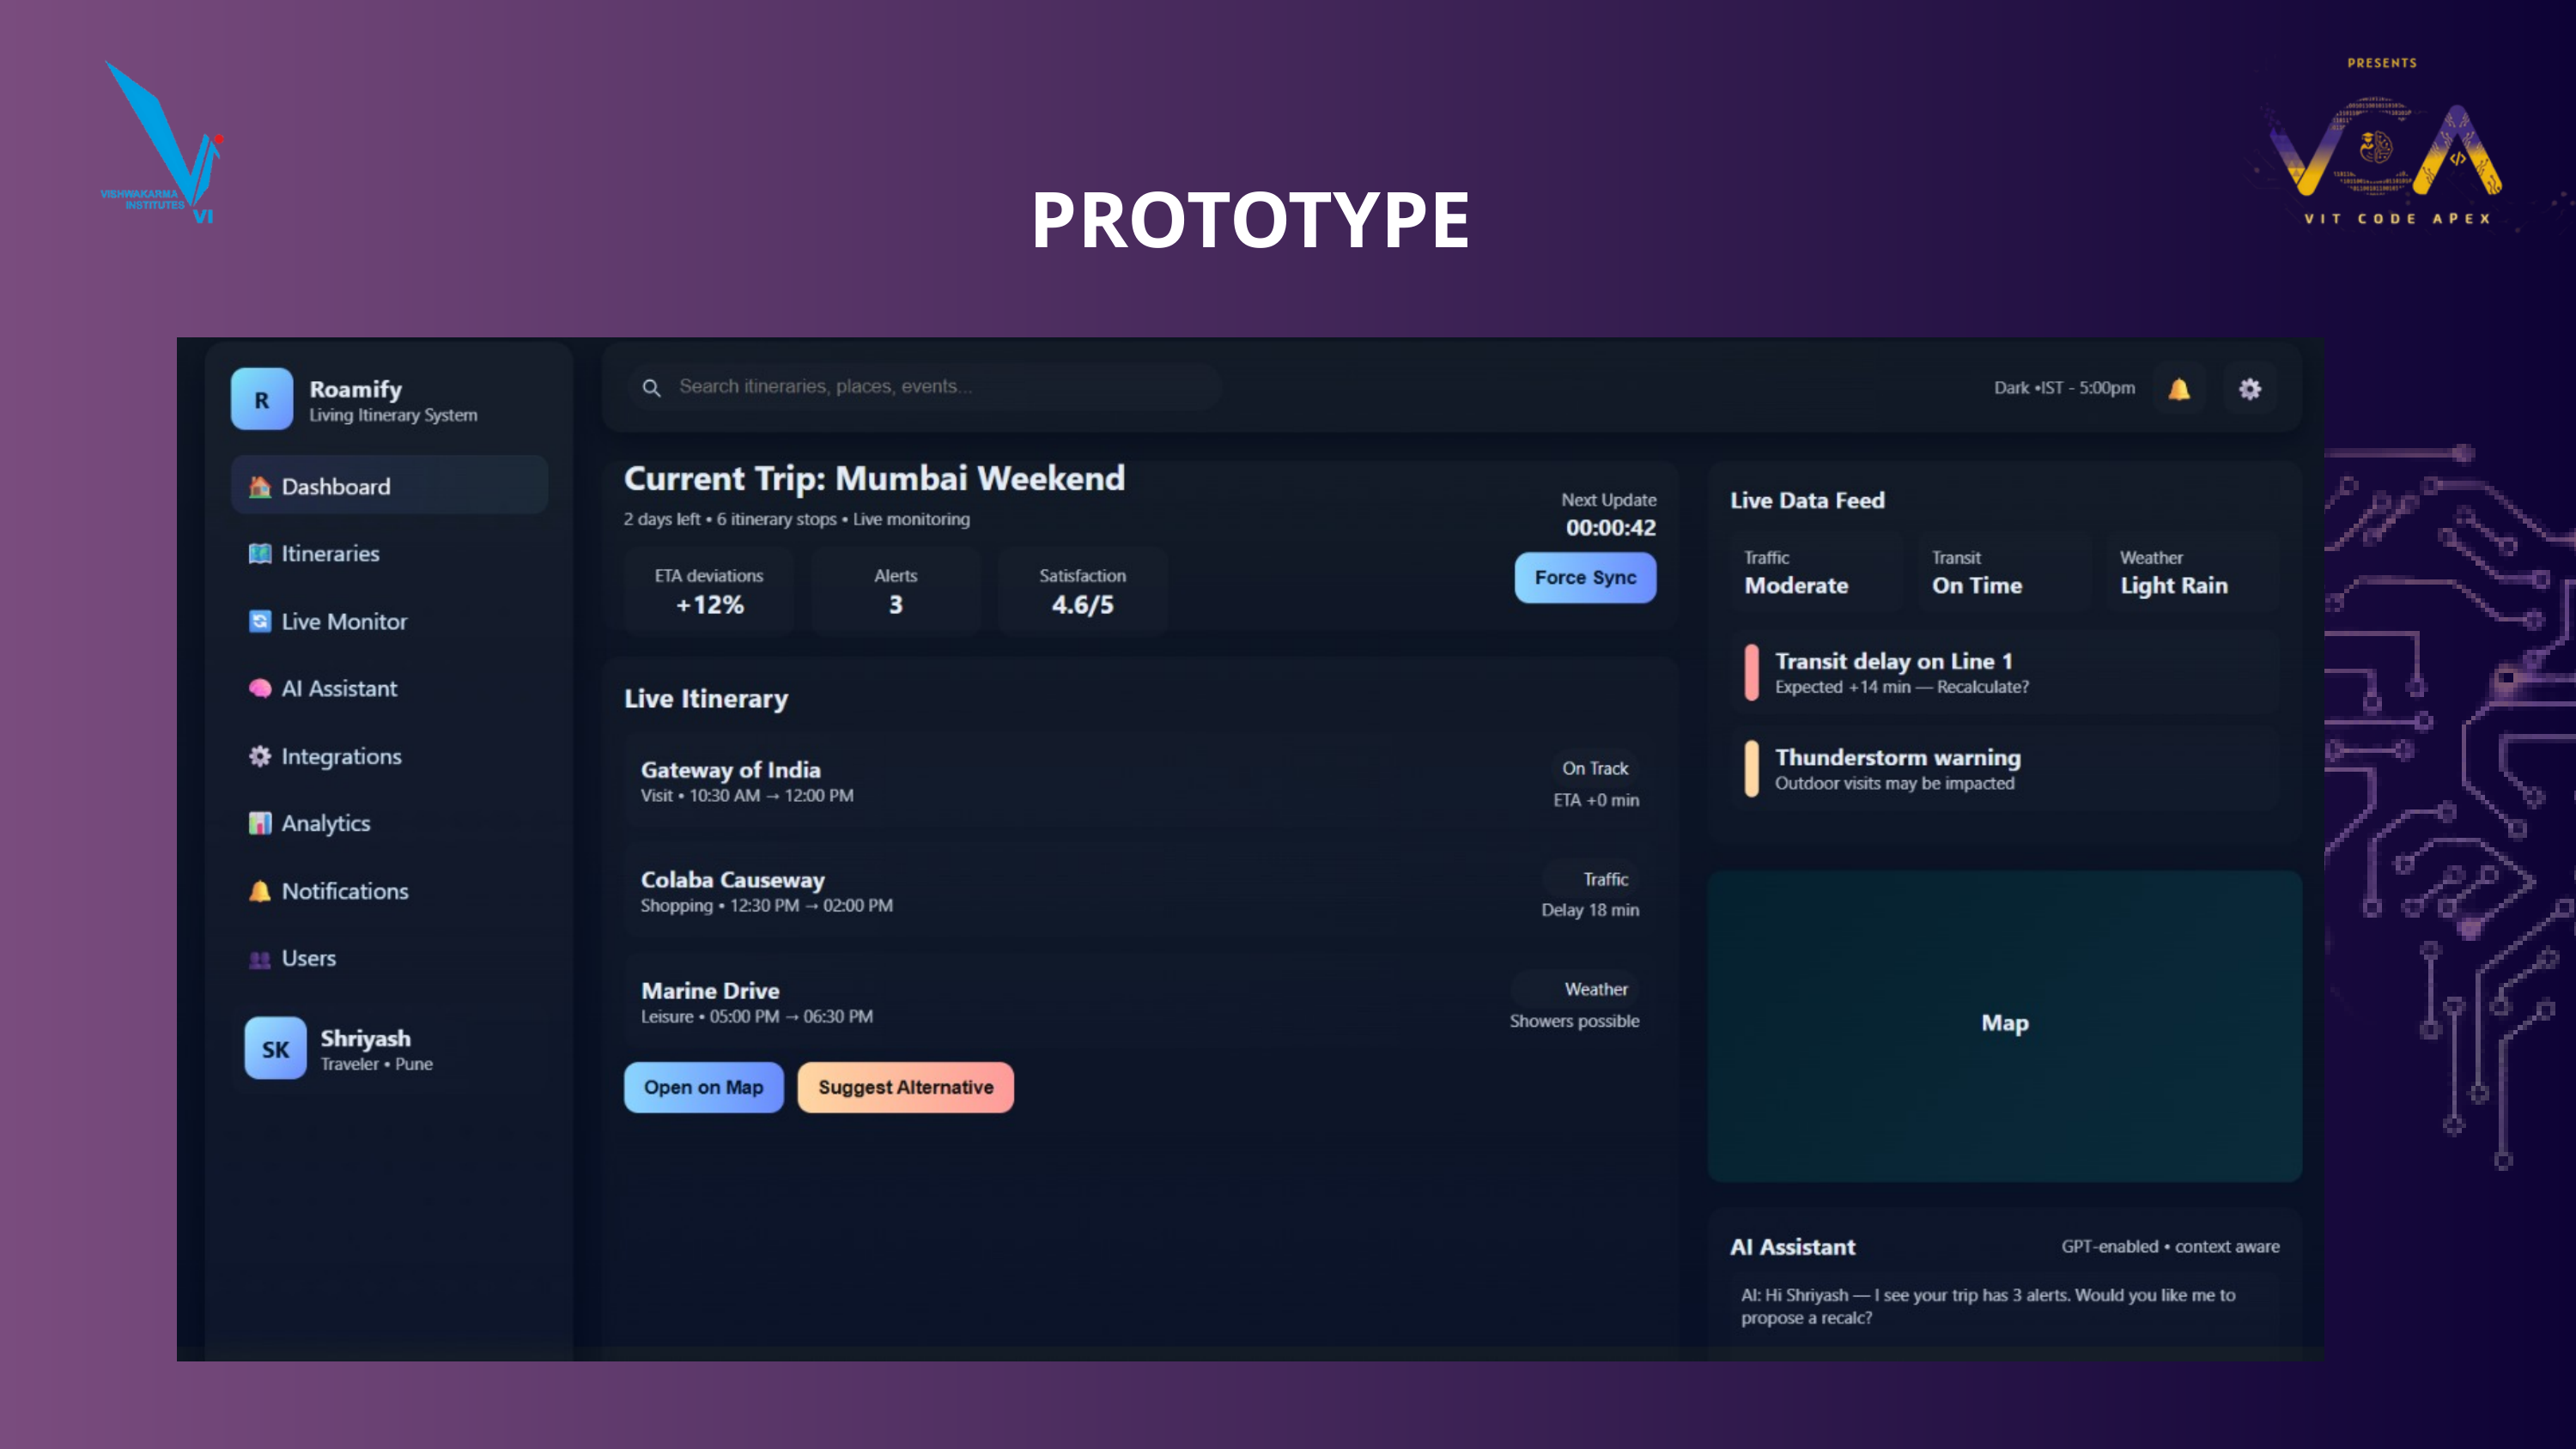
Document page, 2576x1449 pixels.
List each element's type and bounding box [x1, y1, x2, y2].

text_box [2331, 392, 2576, 1251]
text_box [2239, 54, 2576, 235]
text_box [96, 54, 229, 235]
text_box [296, 25, 2206, 335]
picture [177, 337, 2325, 1362]
